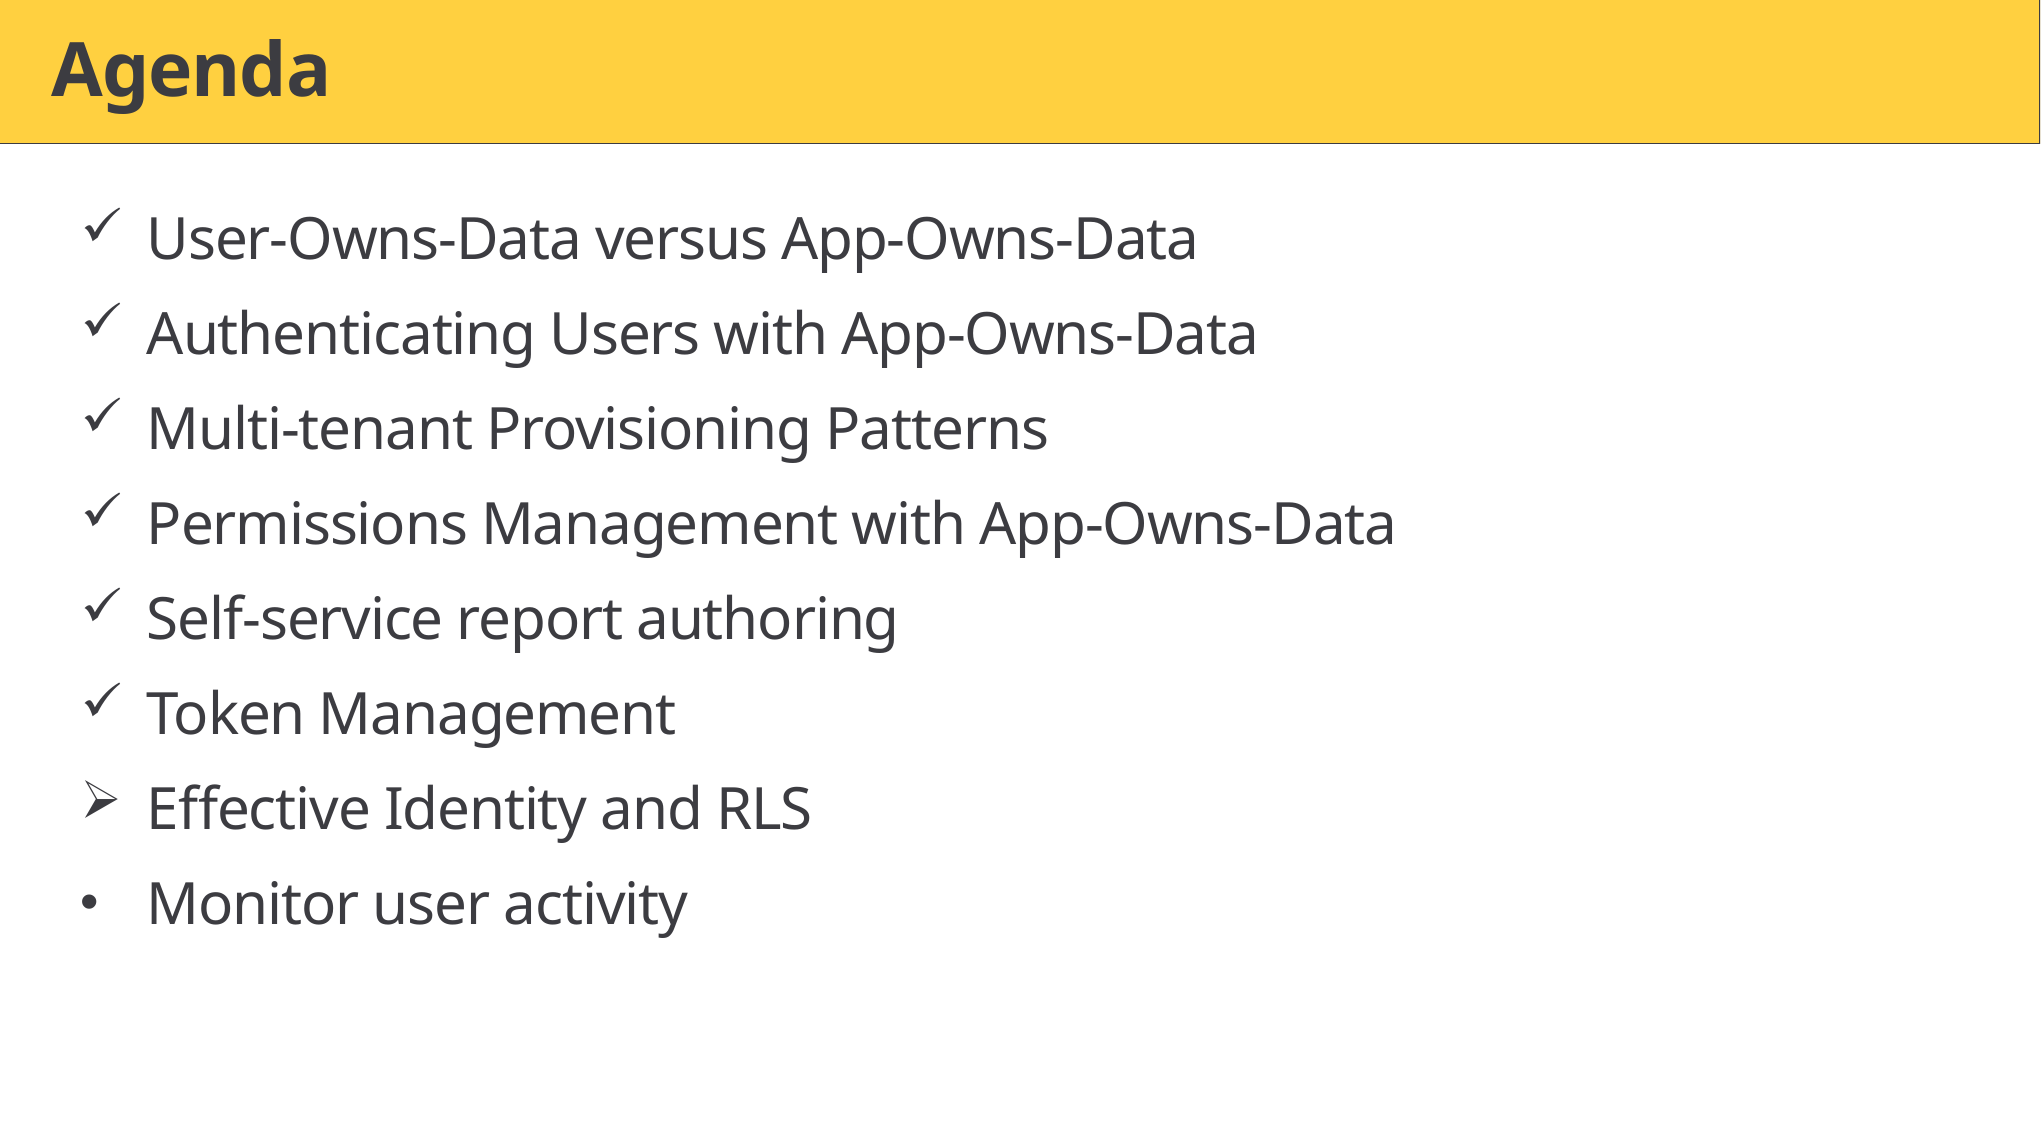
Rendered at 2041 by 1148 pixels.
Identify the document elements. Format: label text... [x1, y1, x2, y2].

list User-Owns-Data versus App-Owns-Data Authenticating Users with App-Owns-Data Multi-tenant Provisioning Patterns Permissions Management with App-Owns-Data Self-service report authoring Token Management Effective Identity and RLS Monitor user activity [80, 201, 1988, 944]
title Agenda [51, 31, 1988, 113]
